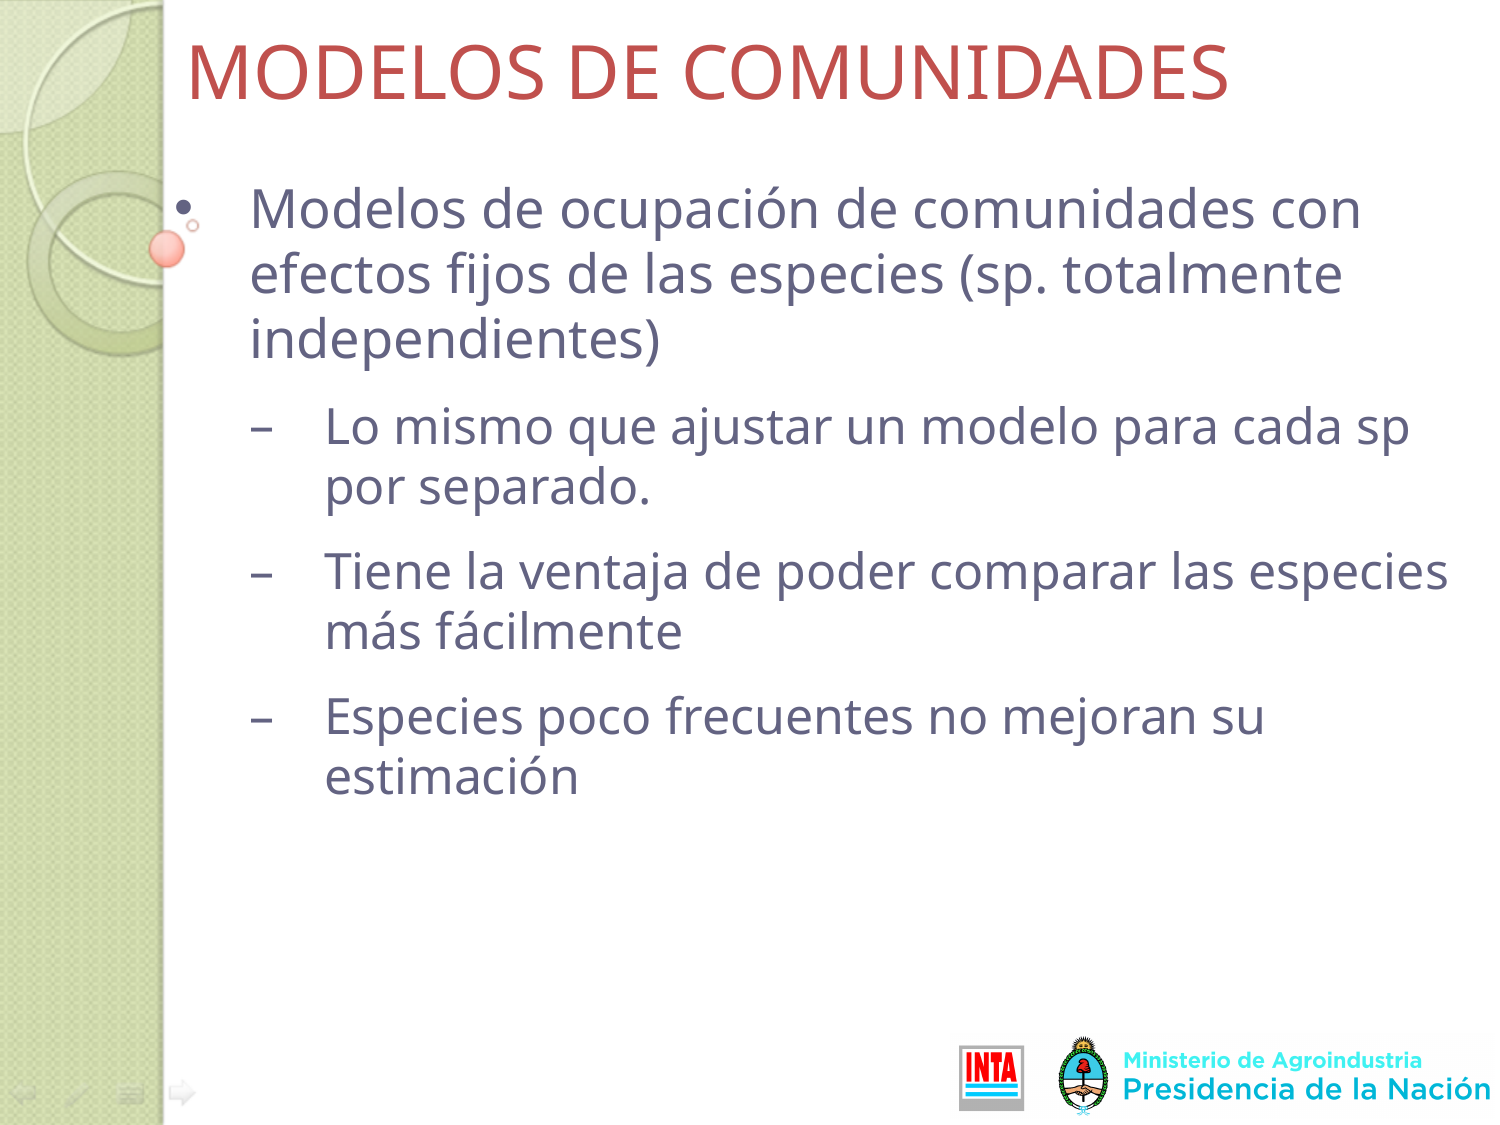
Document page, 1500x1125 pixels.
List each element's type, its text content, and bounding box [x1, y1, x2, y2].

text_box Modelos de ocupación de comunidades con efectos fijos de las especies (sp. totalmente independientes) Lo mismo que ajustar un modelo para cada sp por separado. Tiene la ventaja de poder comparar las especies más fácilmente Especies poco frecuentes no mejoran su estimación [159, 167, 1471, 813]
text_box MODELOS DE COMUNIDADES [171, 17, 1435, 123]
picture [0, 0, 1500, 1125]
